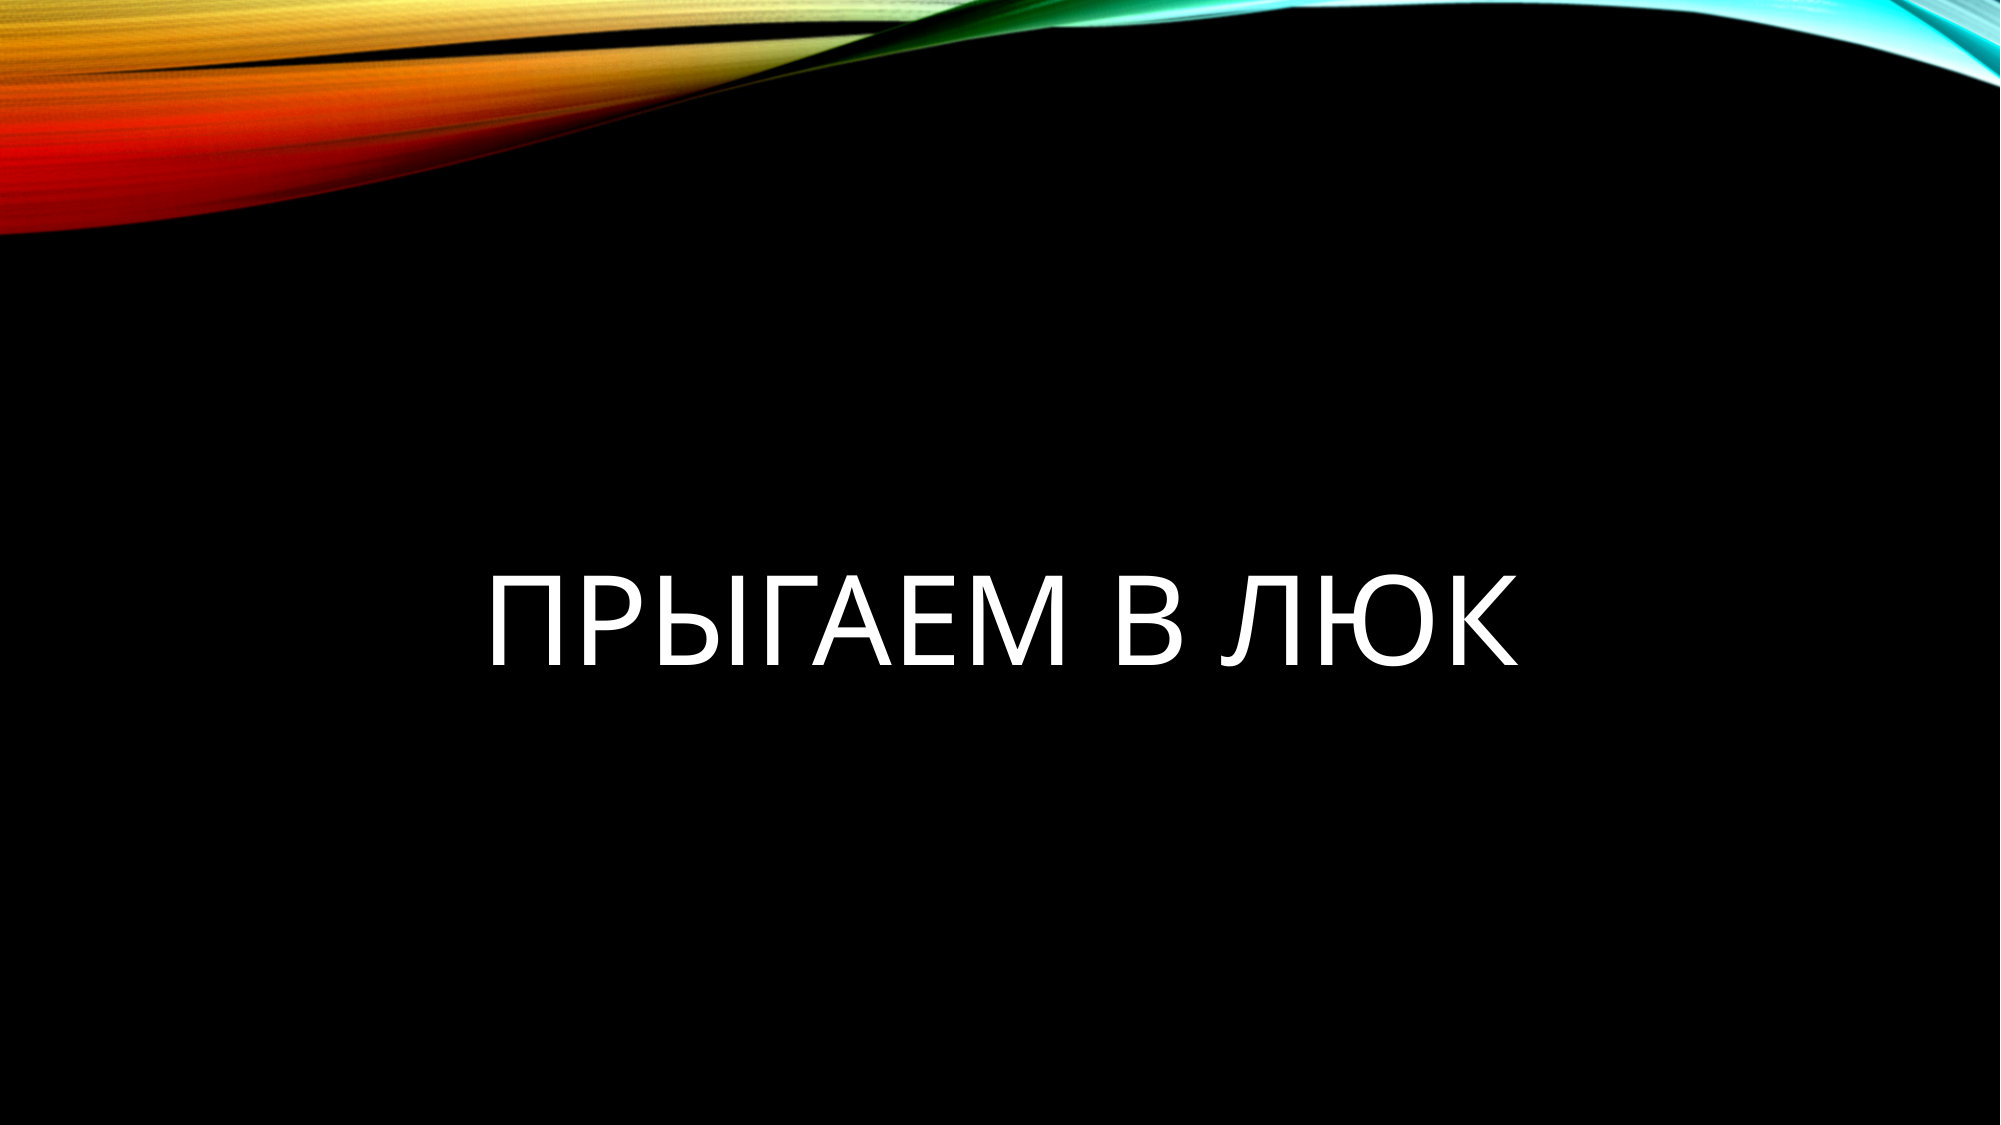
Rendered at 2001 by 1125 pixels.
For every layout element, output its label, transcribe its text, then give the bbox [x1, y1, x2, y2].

picture [0, 0, 2000, 229]
title Прыгаем в люк [0, 229, 2000, 1020]
